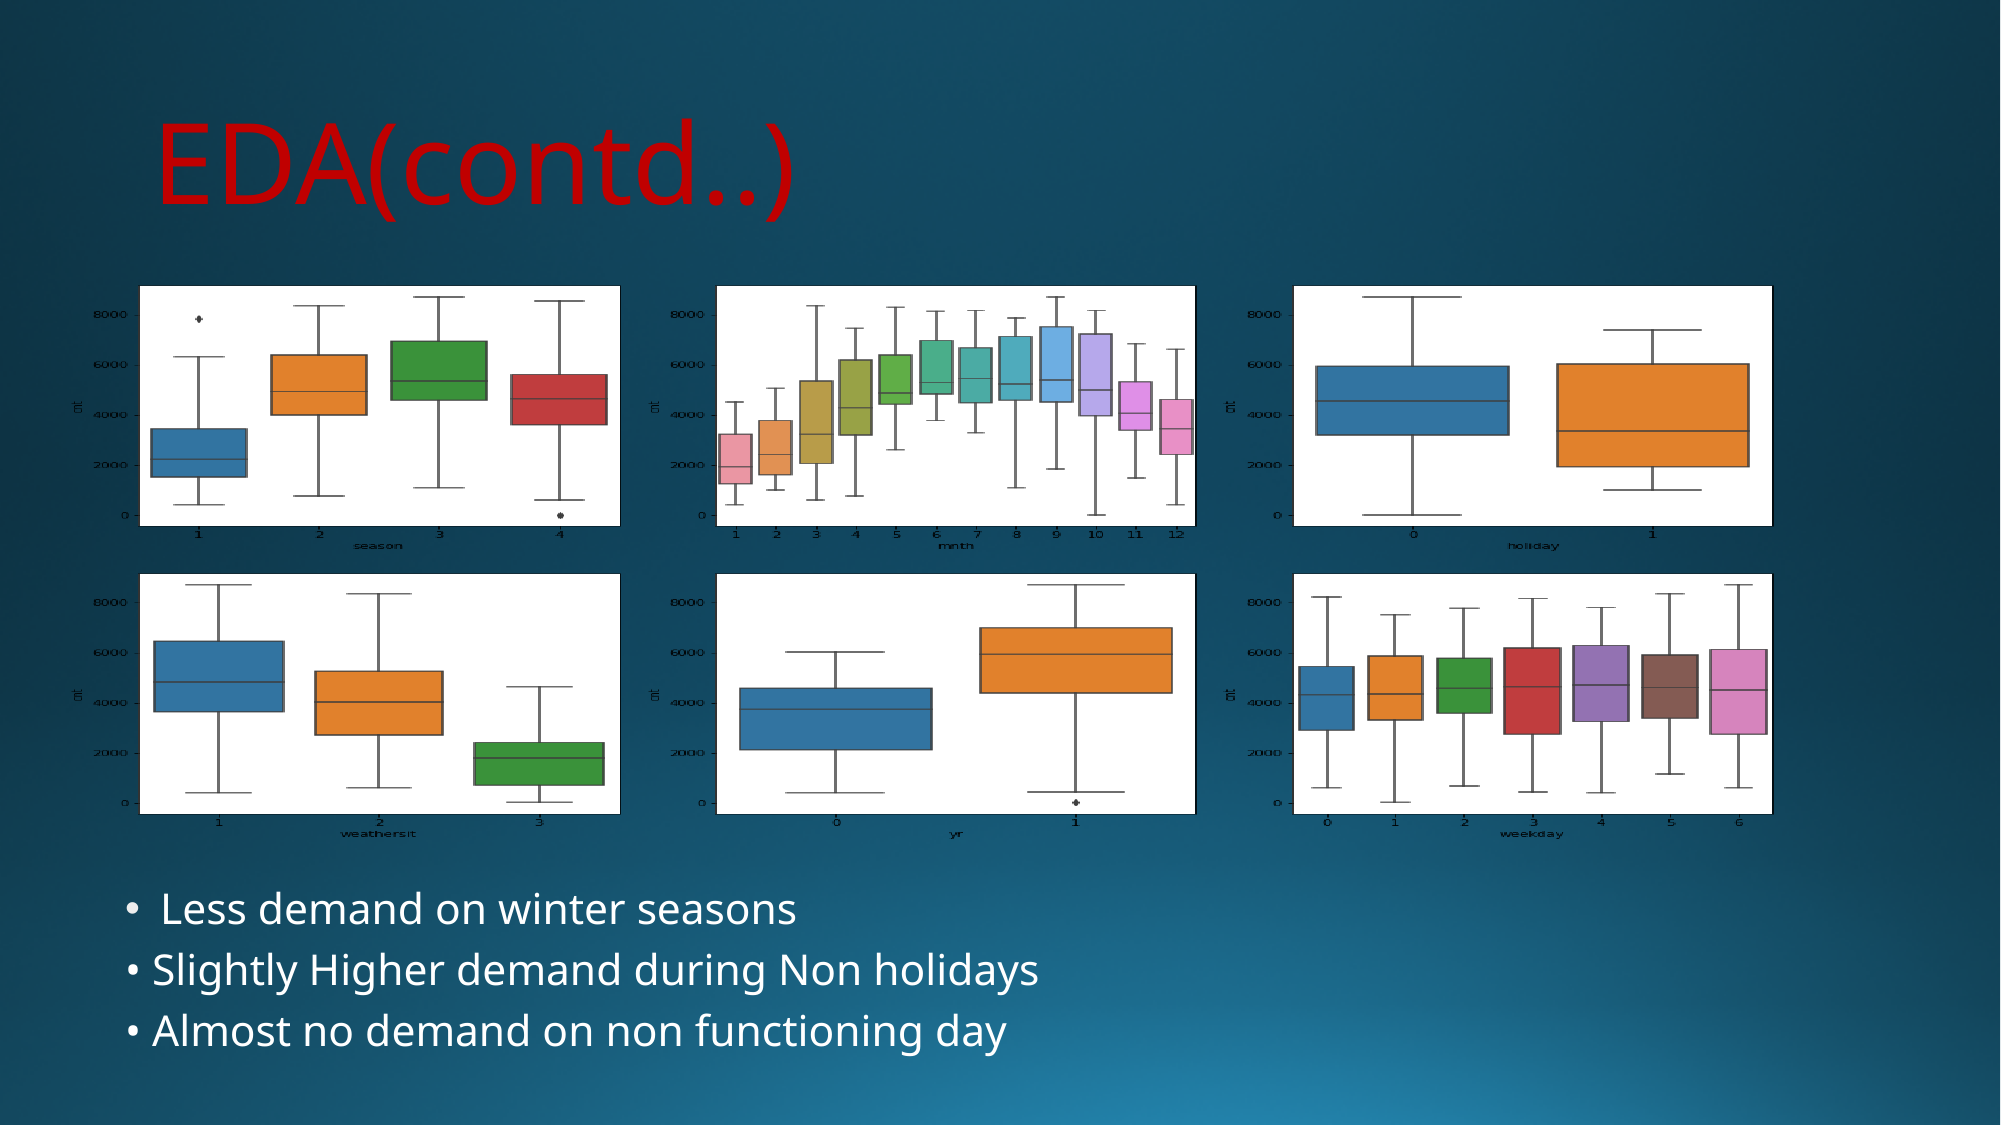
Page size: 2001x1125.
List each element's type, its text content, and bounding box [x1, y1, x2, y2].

list Less demand on winter seasons • Slightly Higher demand during Non holidays • Almost no demand on non functioning day [110, 880, 1789, 1066]
title EDA(contd..) [137, 59, 1863, 278]
picture [0, 0, 2001, 1125]
